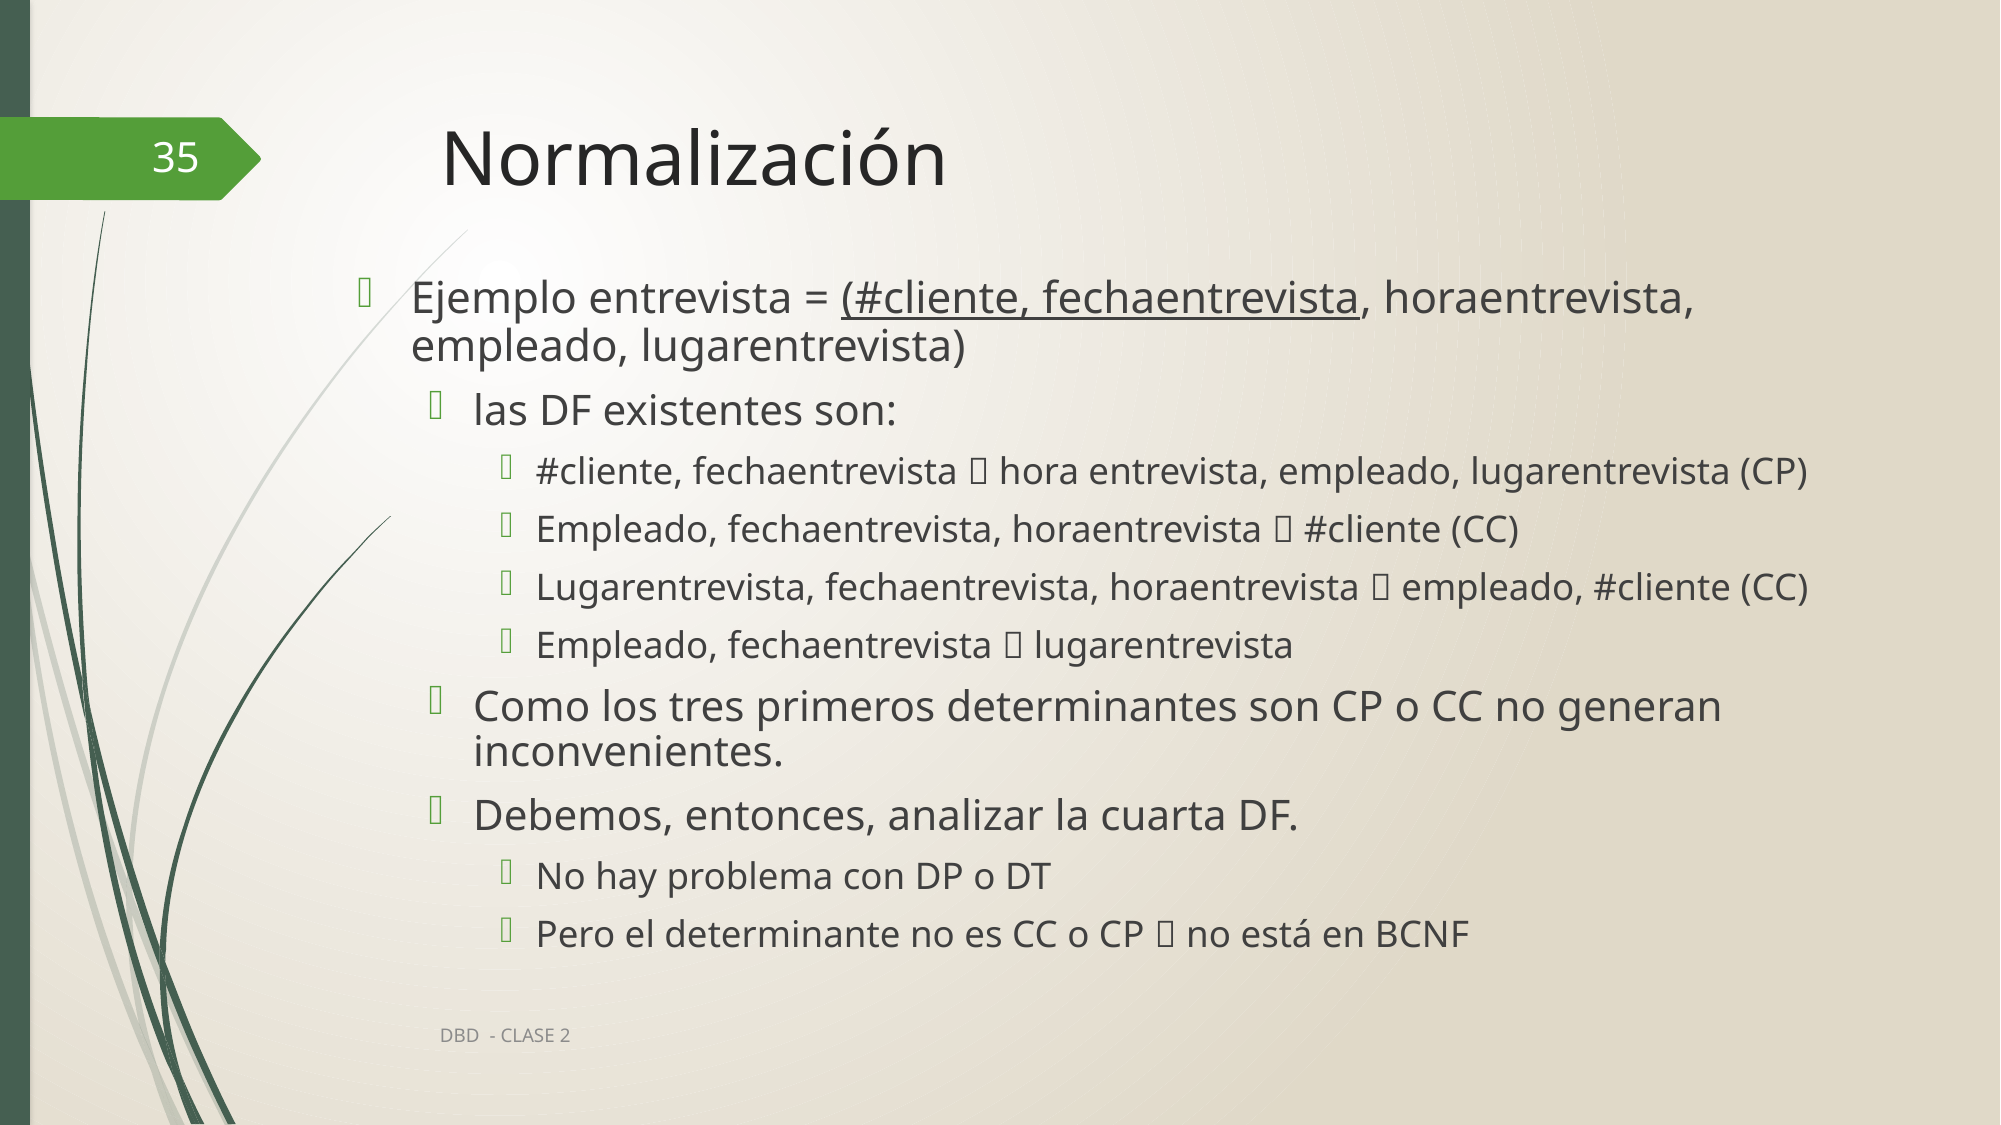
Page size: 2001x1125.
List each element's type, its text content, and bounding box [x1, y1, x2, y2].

title Normalización [425, 102, 1888, 268]
list Ejemplo entrevista = (#cliente, fechaentrevista, horaentrevista, empleado, lugarentrevista) las DF existentes son: #cliente, fechaentrevista  hora entrevista, empleado, lugarentrevista (CP) Empleado, fechaentrevista, horaentrevista  #cliente (CC) Lugarentrevista, fechaentrevista, horaentrevista  empleado, #cliente (CC) Empleado, fechaentrevista  lugarentrevista Como los tres primeros determinantes son CP o CC no generan inconvenientes. Debemos, entonces, analizar la cuarta DF. No hay problema con DP o DT Pero el determinante no es CC o CP  no está en BCNF [342, 268, 1888, 970]
footer DBD - CLASE 2 [424, 1006, 1675, 1067]
slide_number 35 [87, 129, 216, 190]
